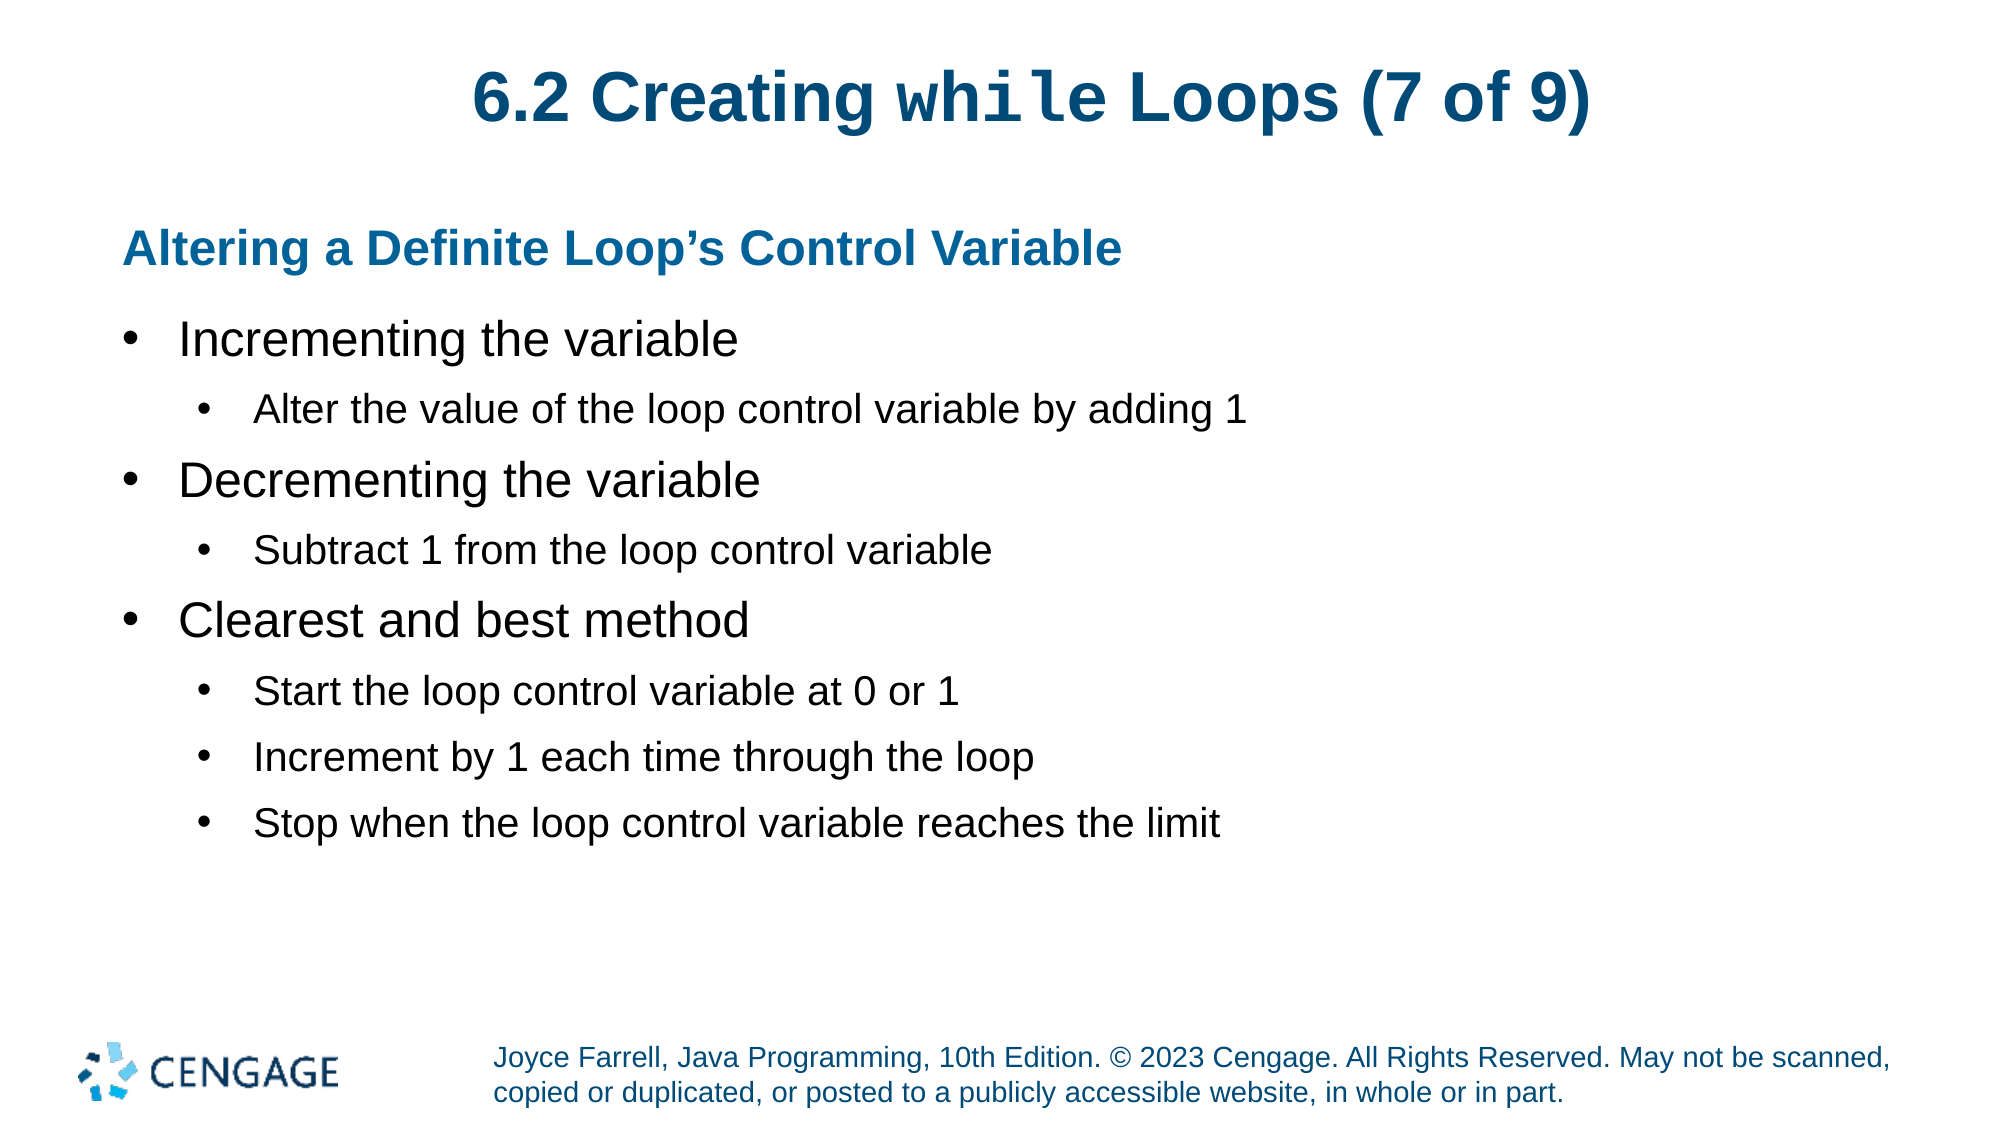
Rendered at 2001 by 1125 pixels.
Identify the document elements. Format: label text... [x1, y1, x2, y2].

picture [78, 1042, 338, 1101]
title 6.2 Creating while Loops (7 of 9) [137, 59, 1928, 171]
list Altering a Definite Loop’s Control Variable Incrementing the variable Alter the value of the loop control variable by adding 1 Decrementing the variable Subtract 1 from the loop control variable Clearest and best method Start the loop control variable at 0 or 1 Increment by 1 each time through the loop Stop when the loop control variable reaches the limit [121, 211, 1880, 824]
